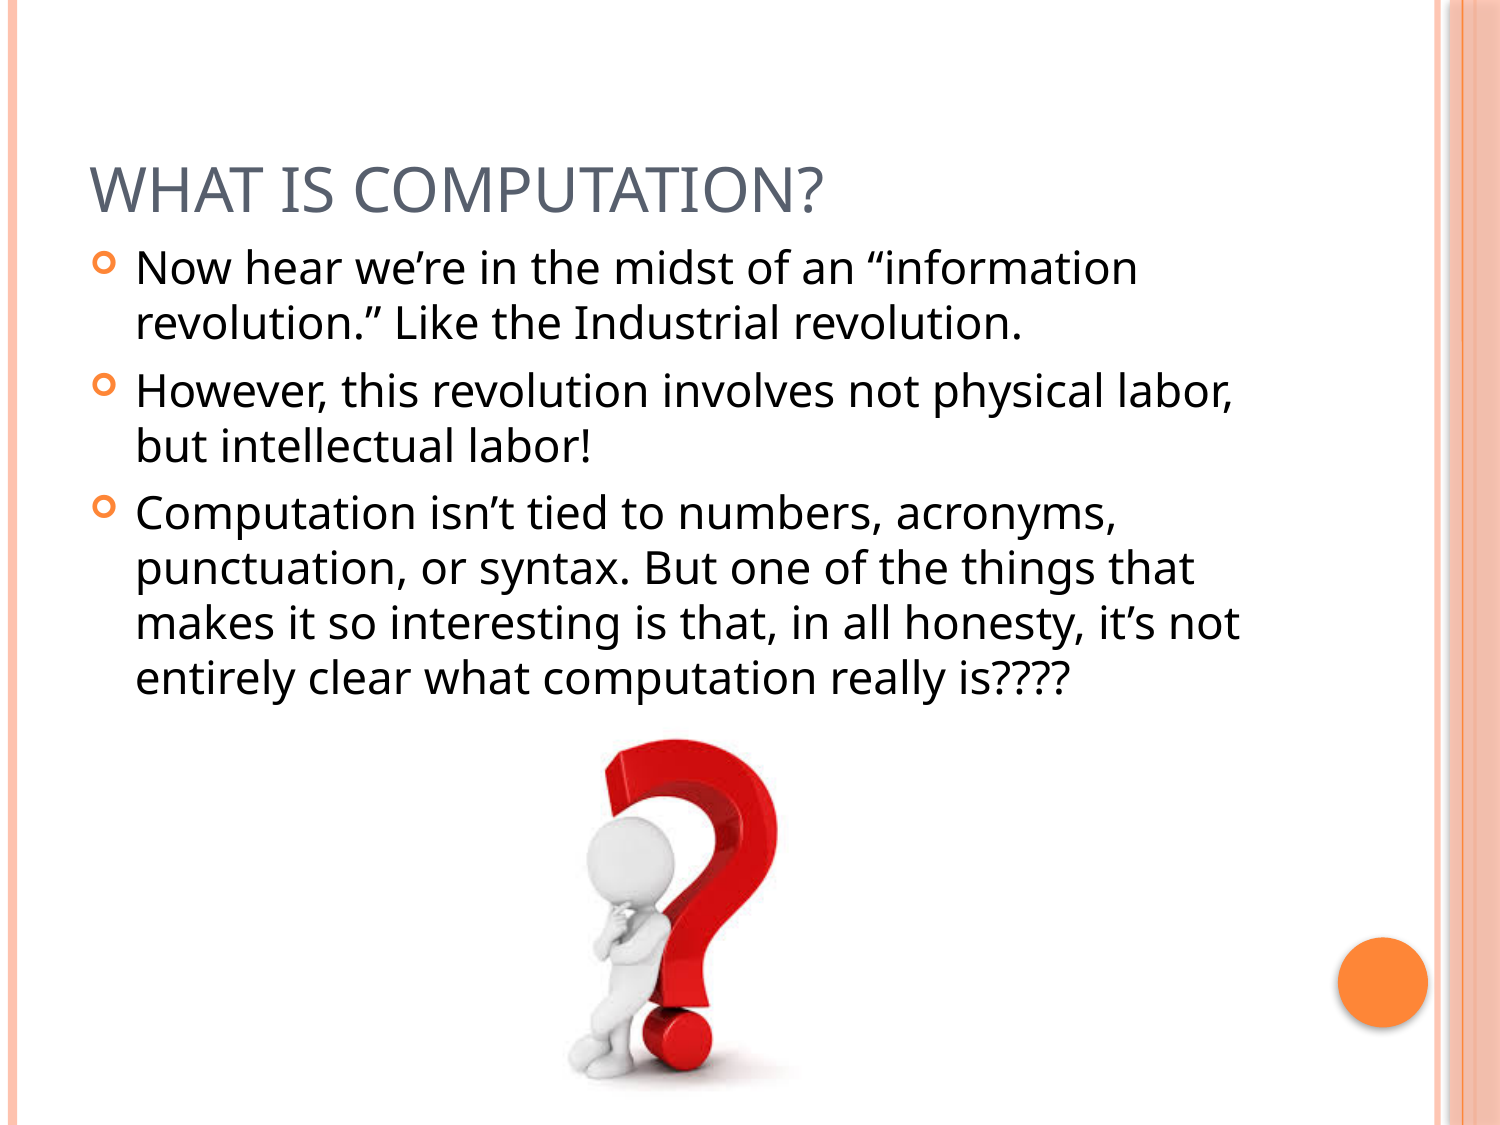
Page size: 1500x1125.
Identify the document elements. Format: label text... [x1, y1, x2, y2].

list Now hear we’re in the midst of an “information revolution.” Like the Industrial revolution. However, this revolution involves not physical labor, but intellectual labor! Computation isn’t tied to numbers, acronyms, punctuation, or syntax. But one of the things that makes it so interesting is that, in all honesty, it’s not entirely clear what computation really is???? [75, 231, 1300, 1062]
title What is Computation? [75, 45, 1300, 231]
picture [513, 715, 826, 1112]
